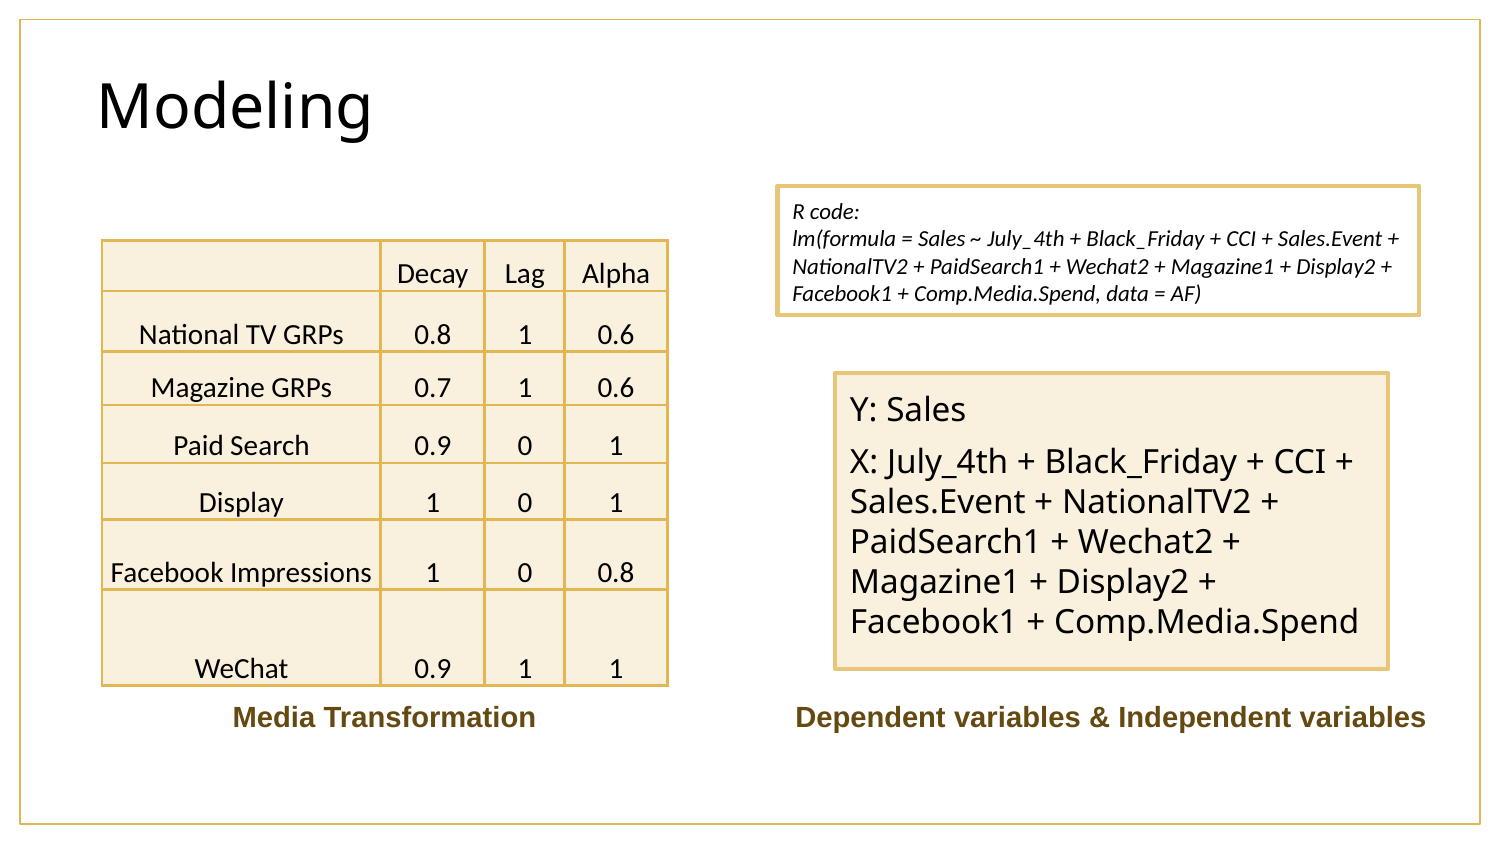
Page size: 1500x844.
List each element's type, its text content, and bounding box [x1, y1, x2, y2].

text_box [833, 371, 1390, 671]
table_cell 1 [486, 353, 563, 404]
table_cell Magazine GRPs [103, 353, 379, 404]
table_cell 1 [382, 464, 483, 518]
table_cell Display [103, 464, 379, 518]
table_cell 1 [486, 591, 563, 684]
table_header Lag [486, 242, 563, 290]
table_cell 1 [566, 591, 666, 684]
table_cell 0 [486, 464, 563, 518]
table_cell 0.8 [566, 521, 666, 588]
table_cell 0.9 [382, 406, 483, 462]
table_cell 0 [486, 406, 563, 462]
table_cell 0.6 [566, 353, 666, 404]
title Modeling [81, 18, 629, 157]
table_cell Facebook Impressions [103, 521, 379, 588]
table_cell WeChat [103, 591, 379, 684]
table_cell 0.8 [382, 292, 483, 350]
table_cell 0.7 [382, 353, 483, 404]
table_cell 1 [566, 464, 666, 518]
table_cell Paid Search [103, 406, 379, 462]
table_cell National TV GRPs [103, 292, 379, 350]
text_box Dependent variables & Independent variables [780, 691, 1443, 741]
table_header [103, 242, 379, 290]
table_header Alpha [566, 242, 666, 290]
table_cell 1 [486, 292, 563, 350]
table_cell 1 [382, 521, 483, 588]
table_header Decay [382, 242, 483, 290]
text_box Media Transformation [217, 691, 552, 741]
table_cell 0.6 [566, 292, 666, 350]
table_cell 0.9 [382, 591, 483, 684]
text_box [775, 184, 1421, 317]
table_cell 0 [486, 521, 563, 588]
table_cell 1 [566, 406, 666, 462]
